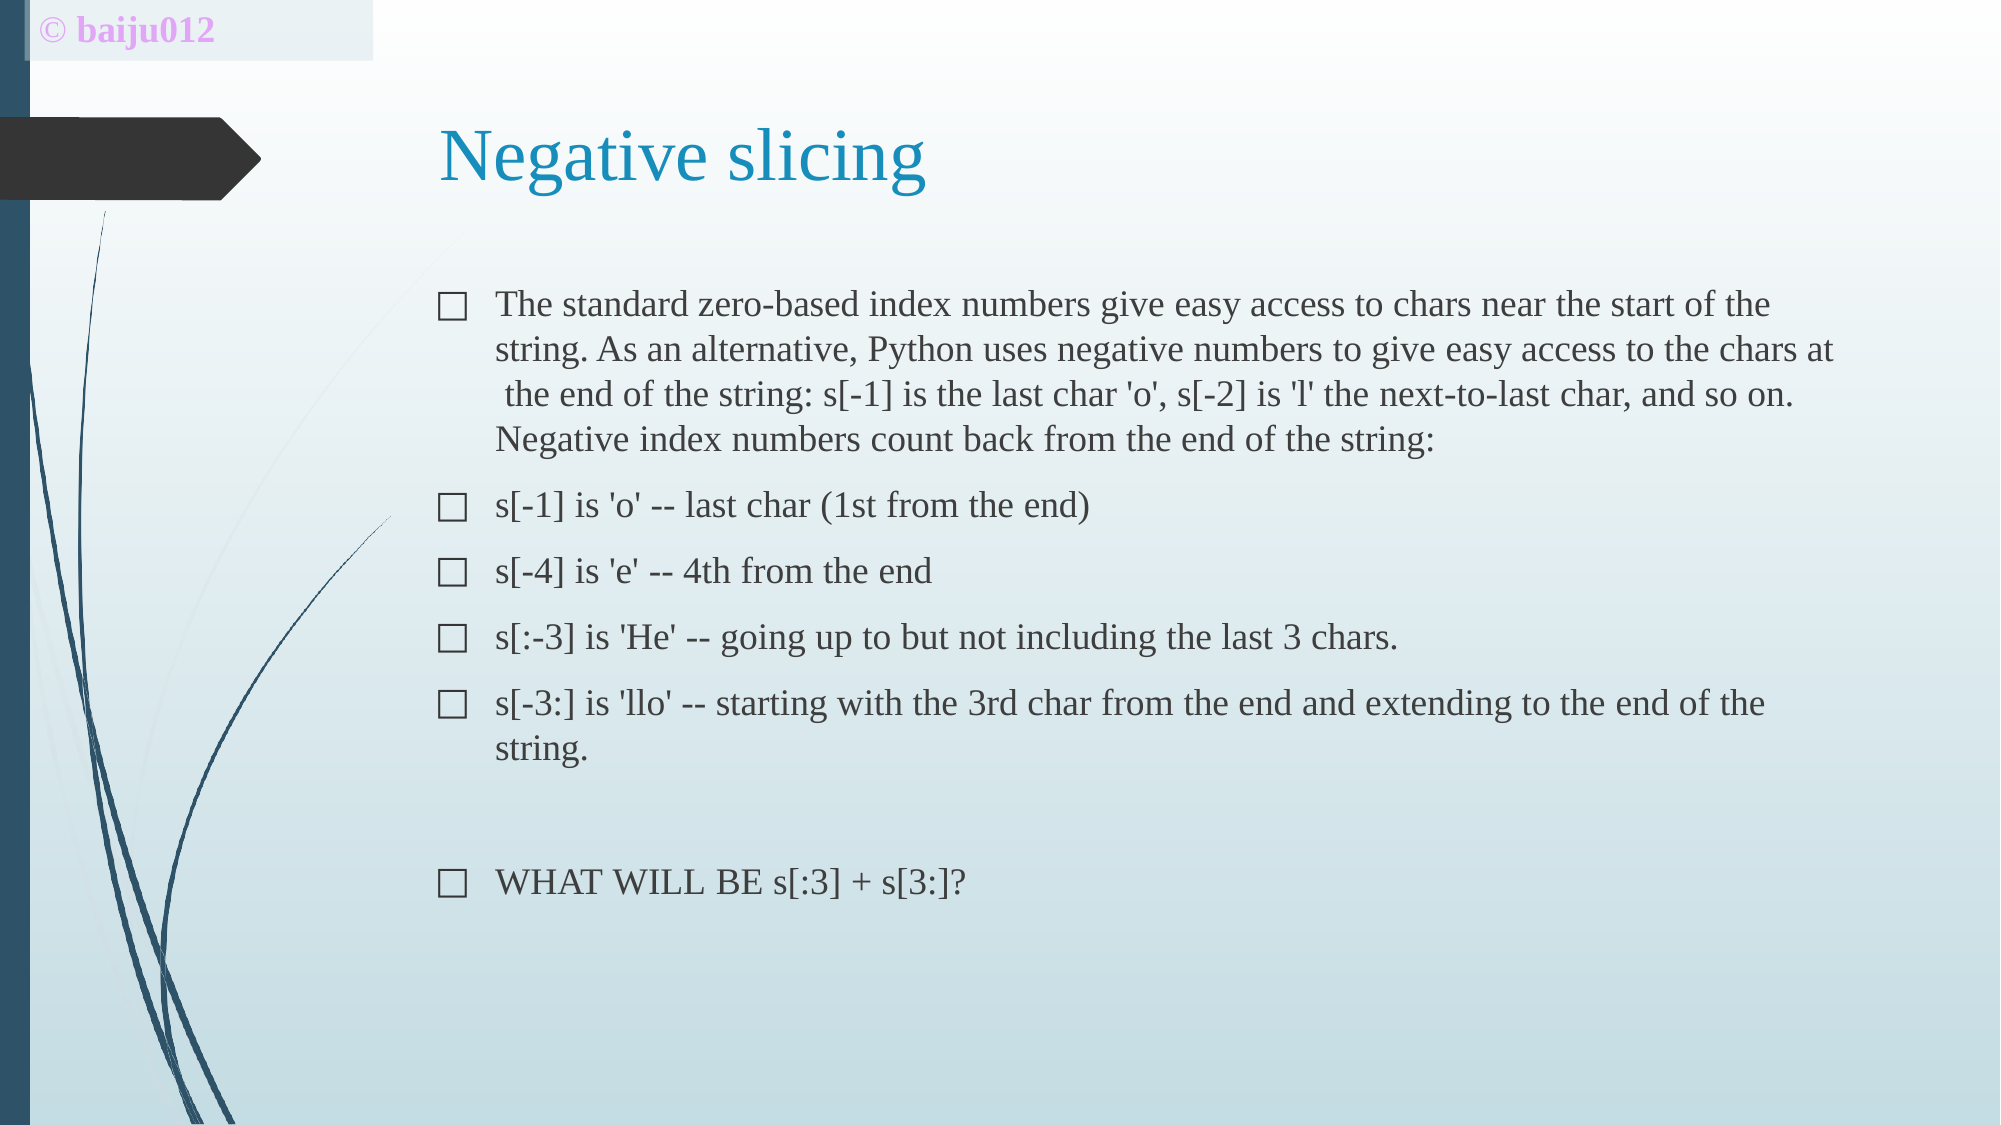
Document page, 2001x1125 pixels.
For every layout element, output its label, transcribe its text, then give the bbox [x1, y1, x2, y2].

picture [30, 61, 36, 117]
picture [30, 0, 2000, 1125]
text_box The standard zero-based index numbers give easy access to chars near the start of the string. As an alternative, Python uses negative numbers to give easy access to the chars at the end of the string: s[-1] is the last char 'o', s[-2] is 'l' the next-to-last char, and so on. Negative index numbers count back from the end of the string: s[-1] is 'o' -- last char (1st from the end) s[-4] is 'e' -- 4th from the end s[:-3] is 'He' -- going up to but not including the last 3 chars. s[-3:] is 'llo' -- starting with the 3rd char from the end and extending to the end of the string. WHAT WILL BE s[:3] + s[3:]? [432, 277, 1873, 902]
text_box Negative slicing [437, 103, 931, 196]
title © baiju012 [36, 2, 309, 193]
